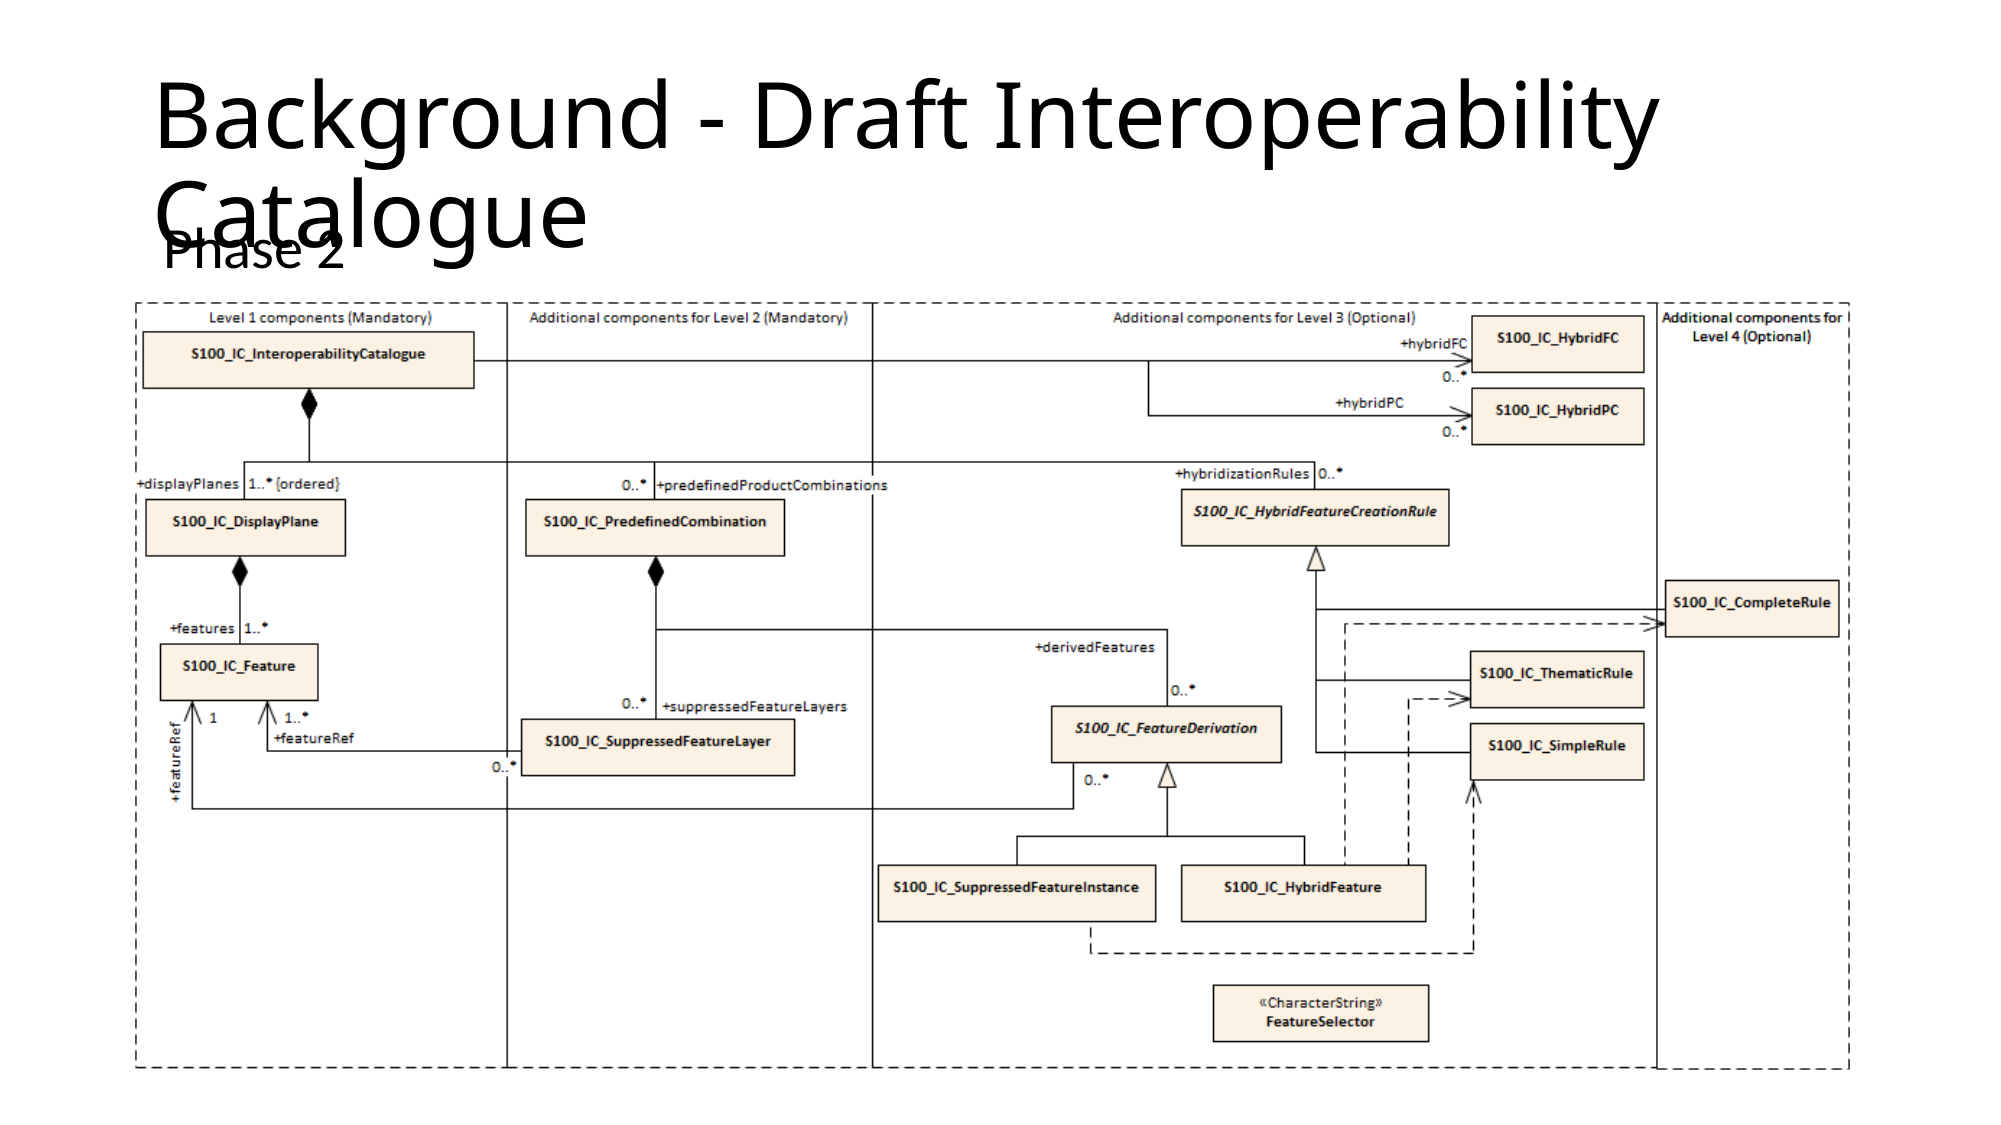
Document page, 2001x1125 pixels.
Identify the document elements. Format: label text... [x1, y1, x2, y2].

text_box Phase 2 [148, 202, 497, 288]
picture [121, 288, 1863, 1083]
title Background - Draft Interoperability Catalogue [137, 59, 1863, 278]
